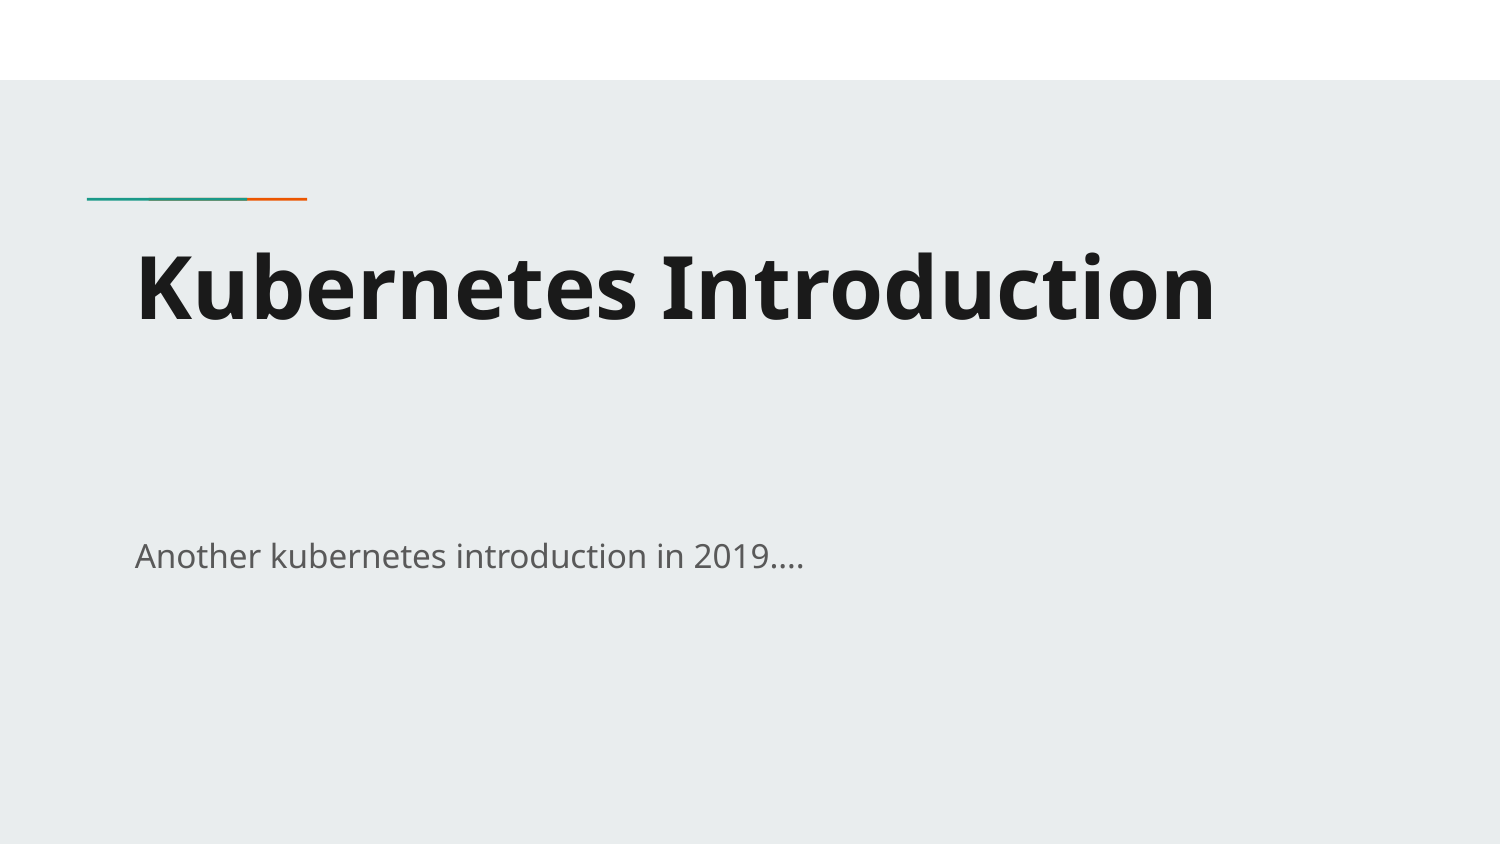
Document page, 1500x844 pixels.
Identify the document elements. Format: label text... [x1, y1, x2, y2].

subtitle Another kubernetes introduction in 2019…. [119, 520, 1381, 610]
title Kubernetes Introduction [119, 216, 1381, 490]
